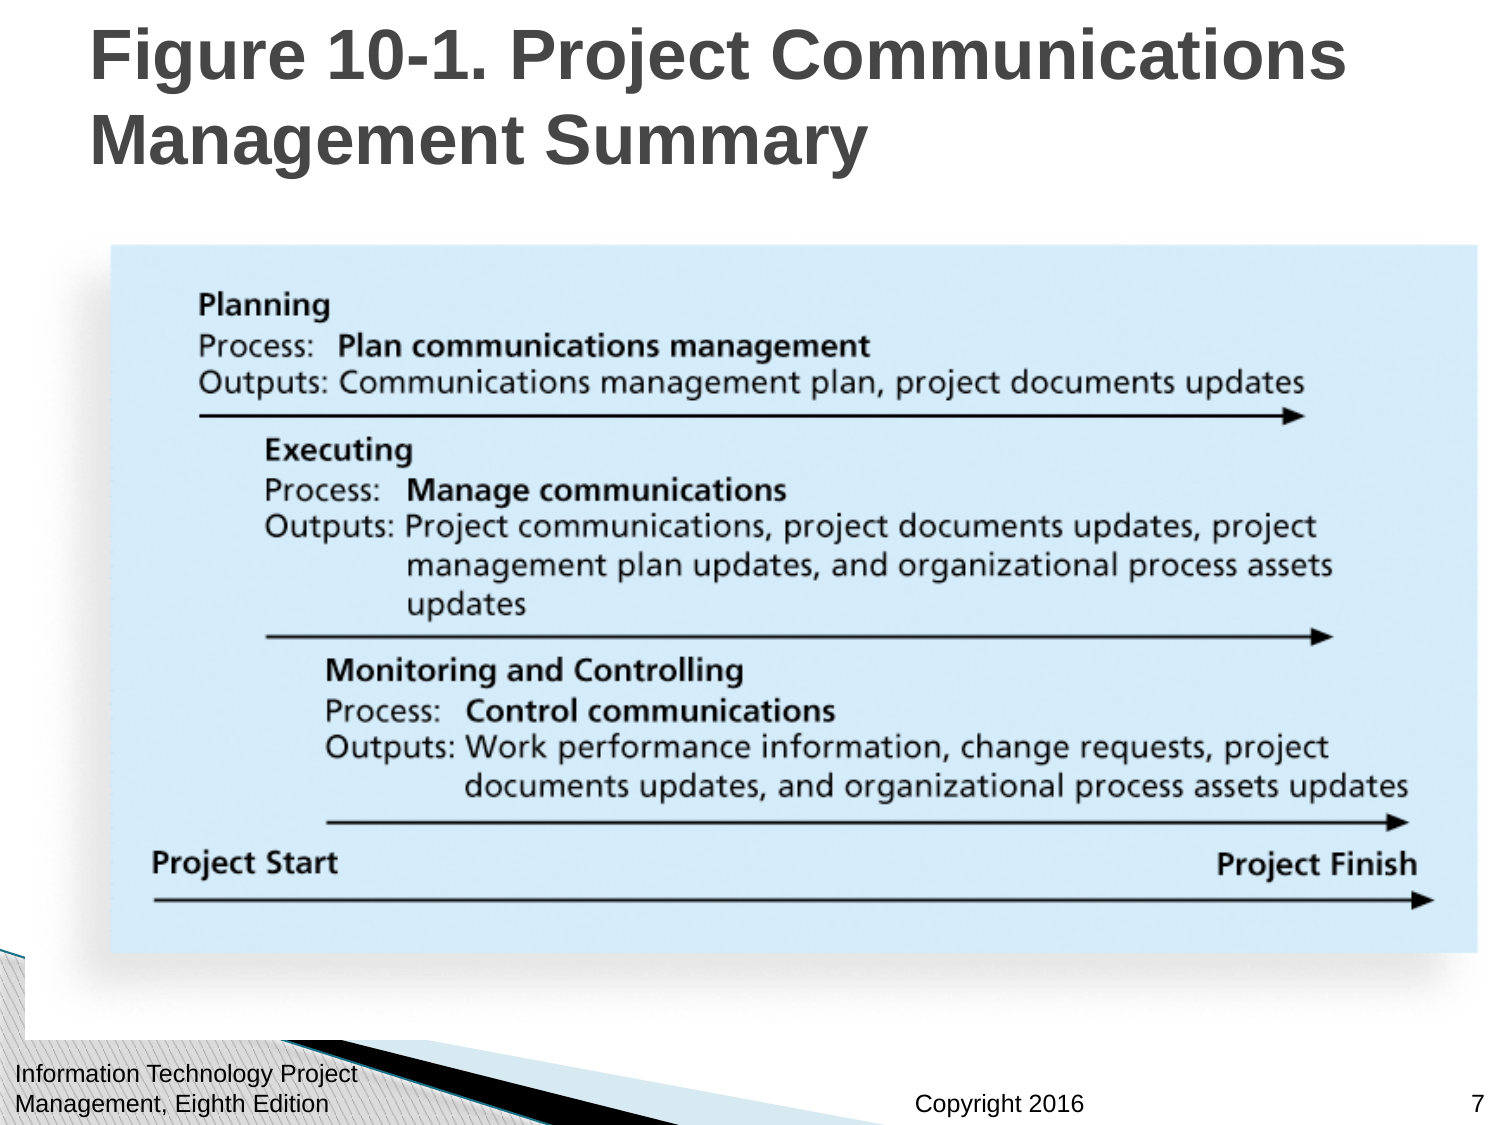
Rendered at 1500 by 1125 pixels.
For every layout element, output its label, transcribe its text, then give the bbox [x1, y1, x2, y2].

picture [25, 224, 1500, 1040]
title Figure 10-1. Project Communications Management Summary [75, 0, 1425, 188]
slide_number 7 [1408, 1065, 1500, 1125]
footer Information Technology Project Management, Eighth Edition [0, 1065, 425, 1125]
